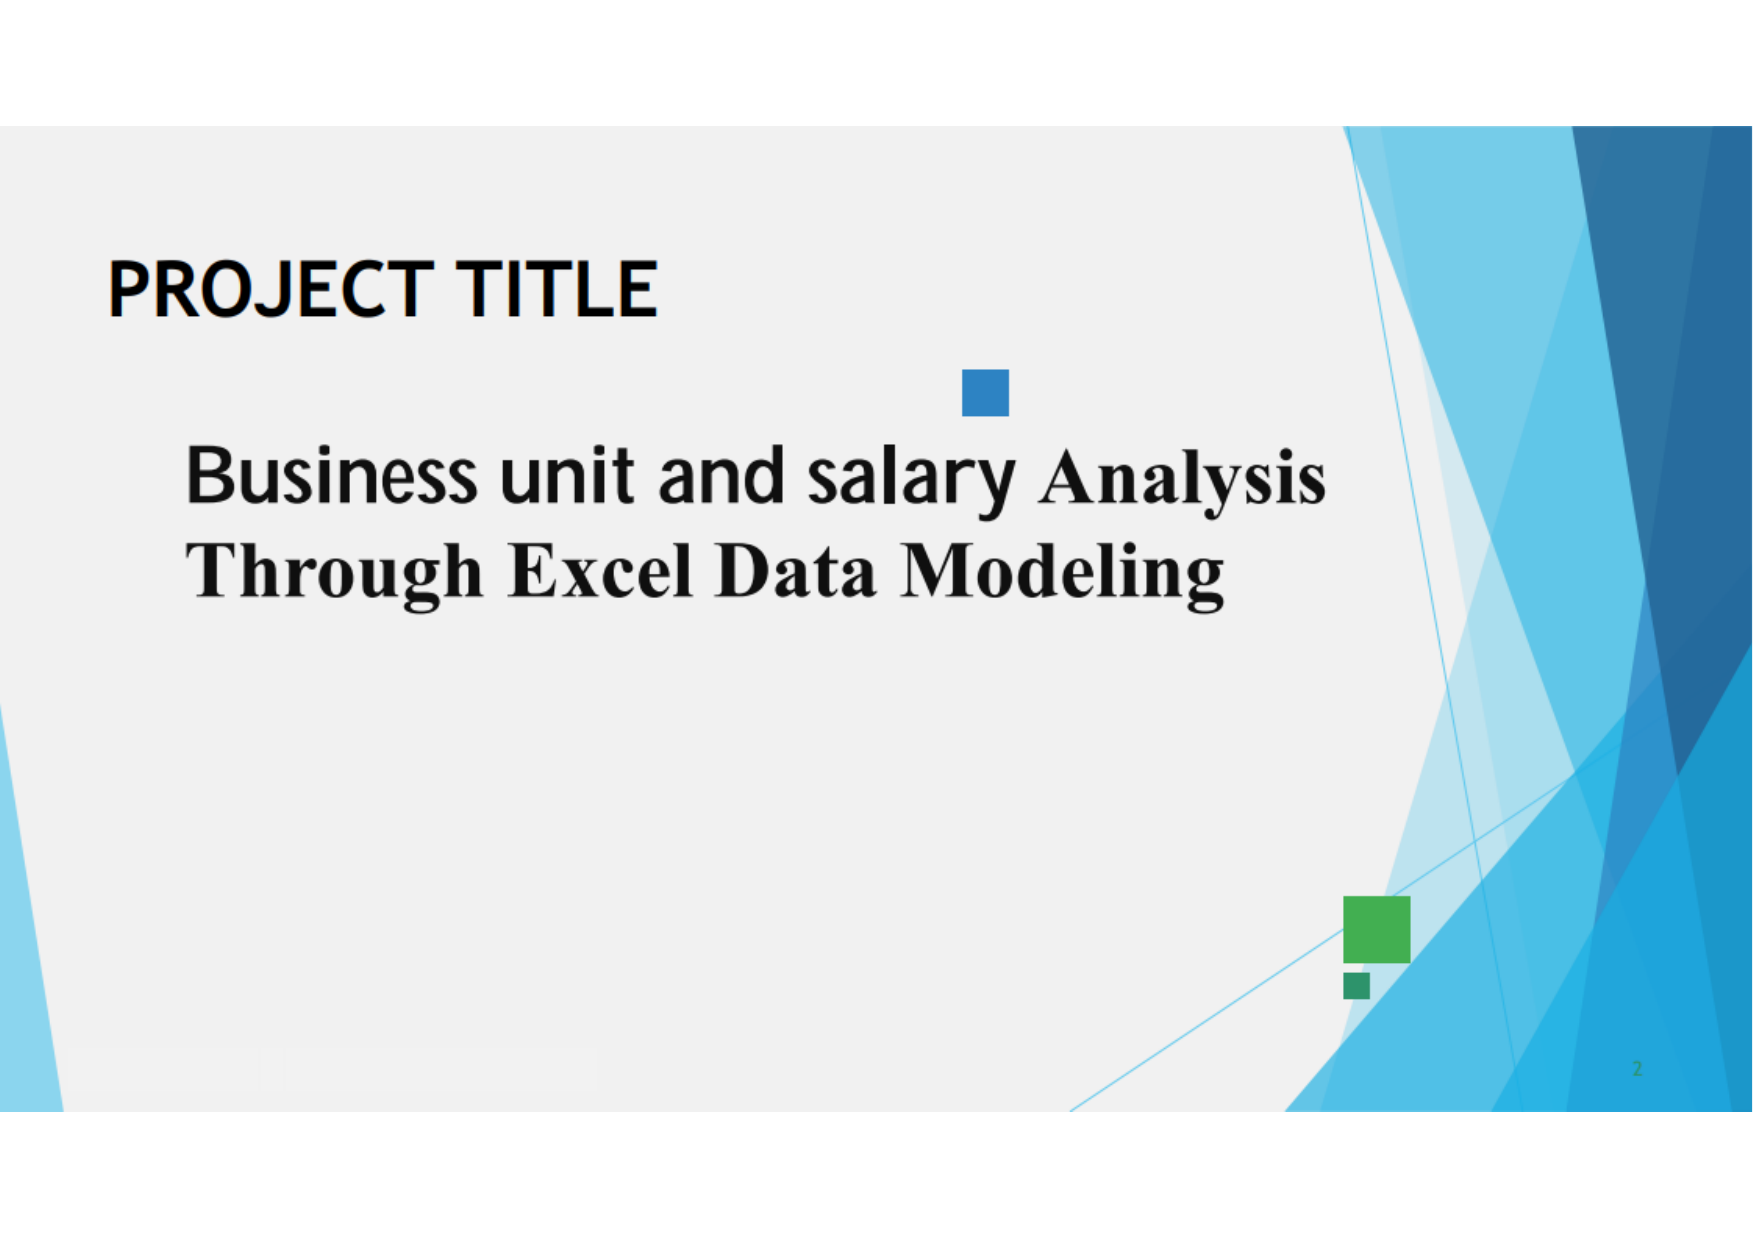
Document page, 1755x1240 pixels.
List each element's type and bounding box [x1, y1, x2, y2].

text_box [0, 0, 1753, 1239]
